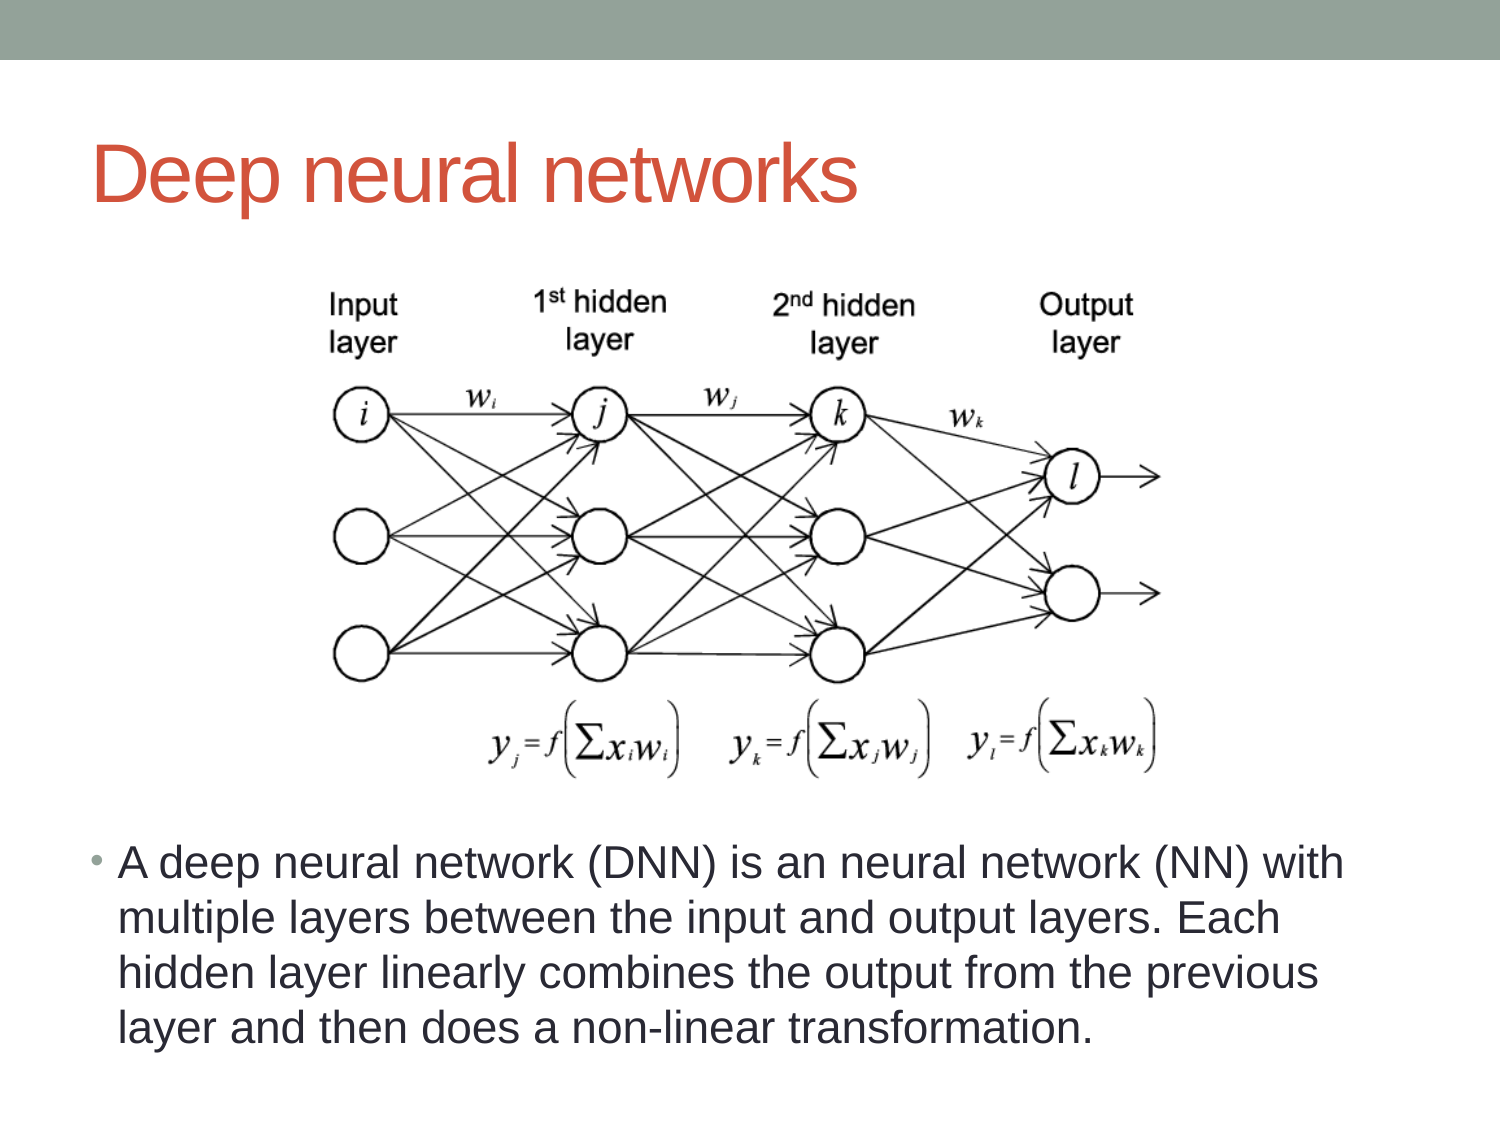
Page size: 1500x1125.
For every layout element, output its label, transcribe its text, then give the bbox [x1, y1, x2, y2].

title Deep neural networks [75, 87, 1425, 250]
text_box A deep neural network (DNN) is an neural network (NN) with multiple layers between the input and output layers. Each hidden layer linearly combines the output from the previous layer and then does a non-linear transformation. [74, 824, 1425, 1063]
picture [299, 279, 1180, 808]
